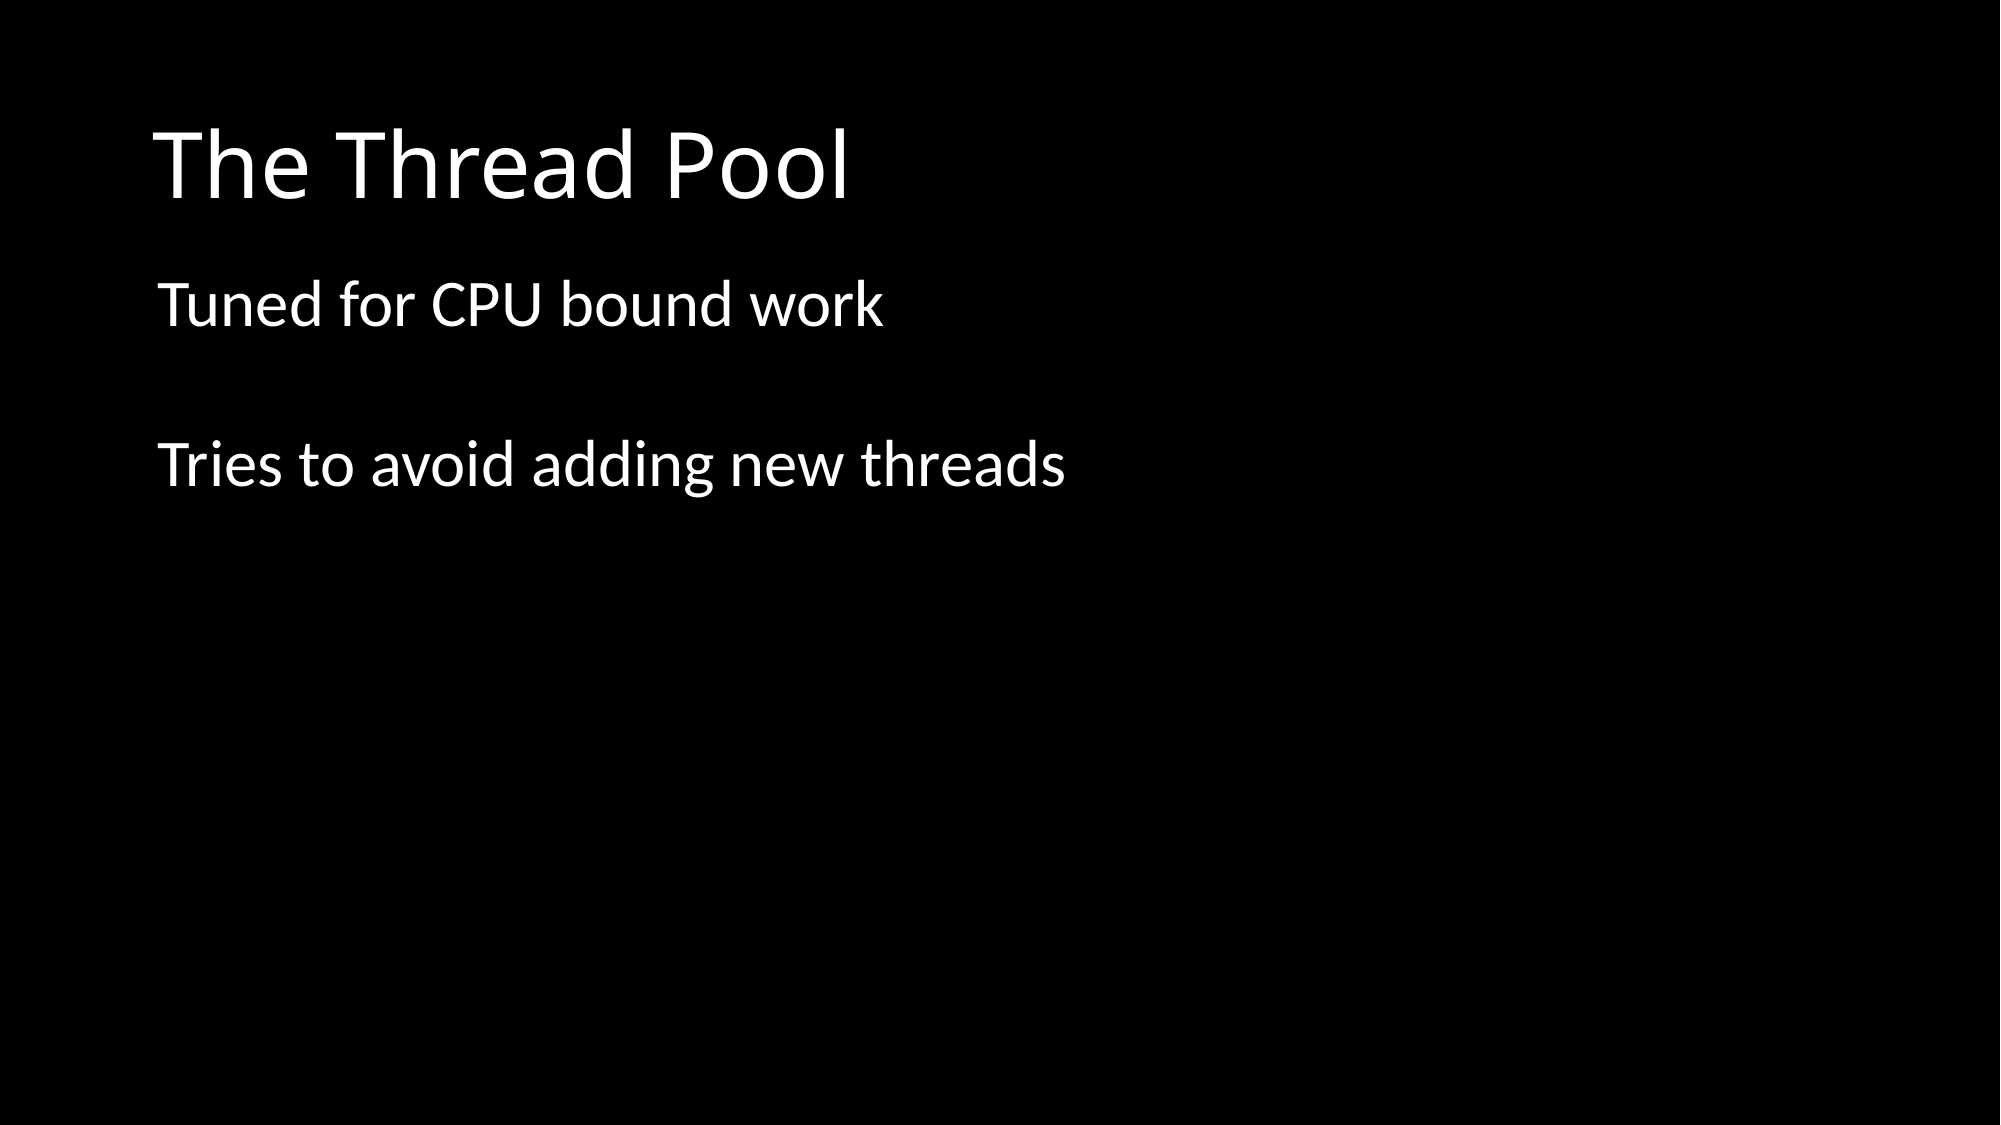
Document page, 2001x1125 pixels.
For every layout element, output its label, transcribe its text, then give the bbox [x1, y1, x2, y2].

title The Thread Pool [137, 59, 1539, 278]
text_box Tuned for CPU bound work Tries to avoid adding new threads [142, 252, 1083, 668]
